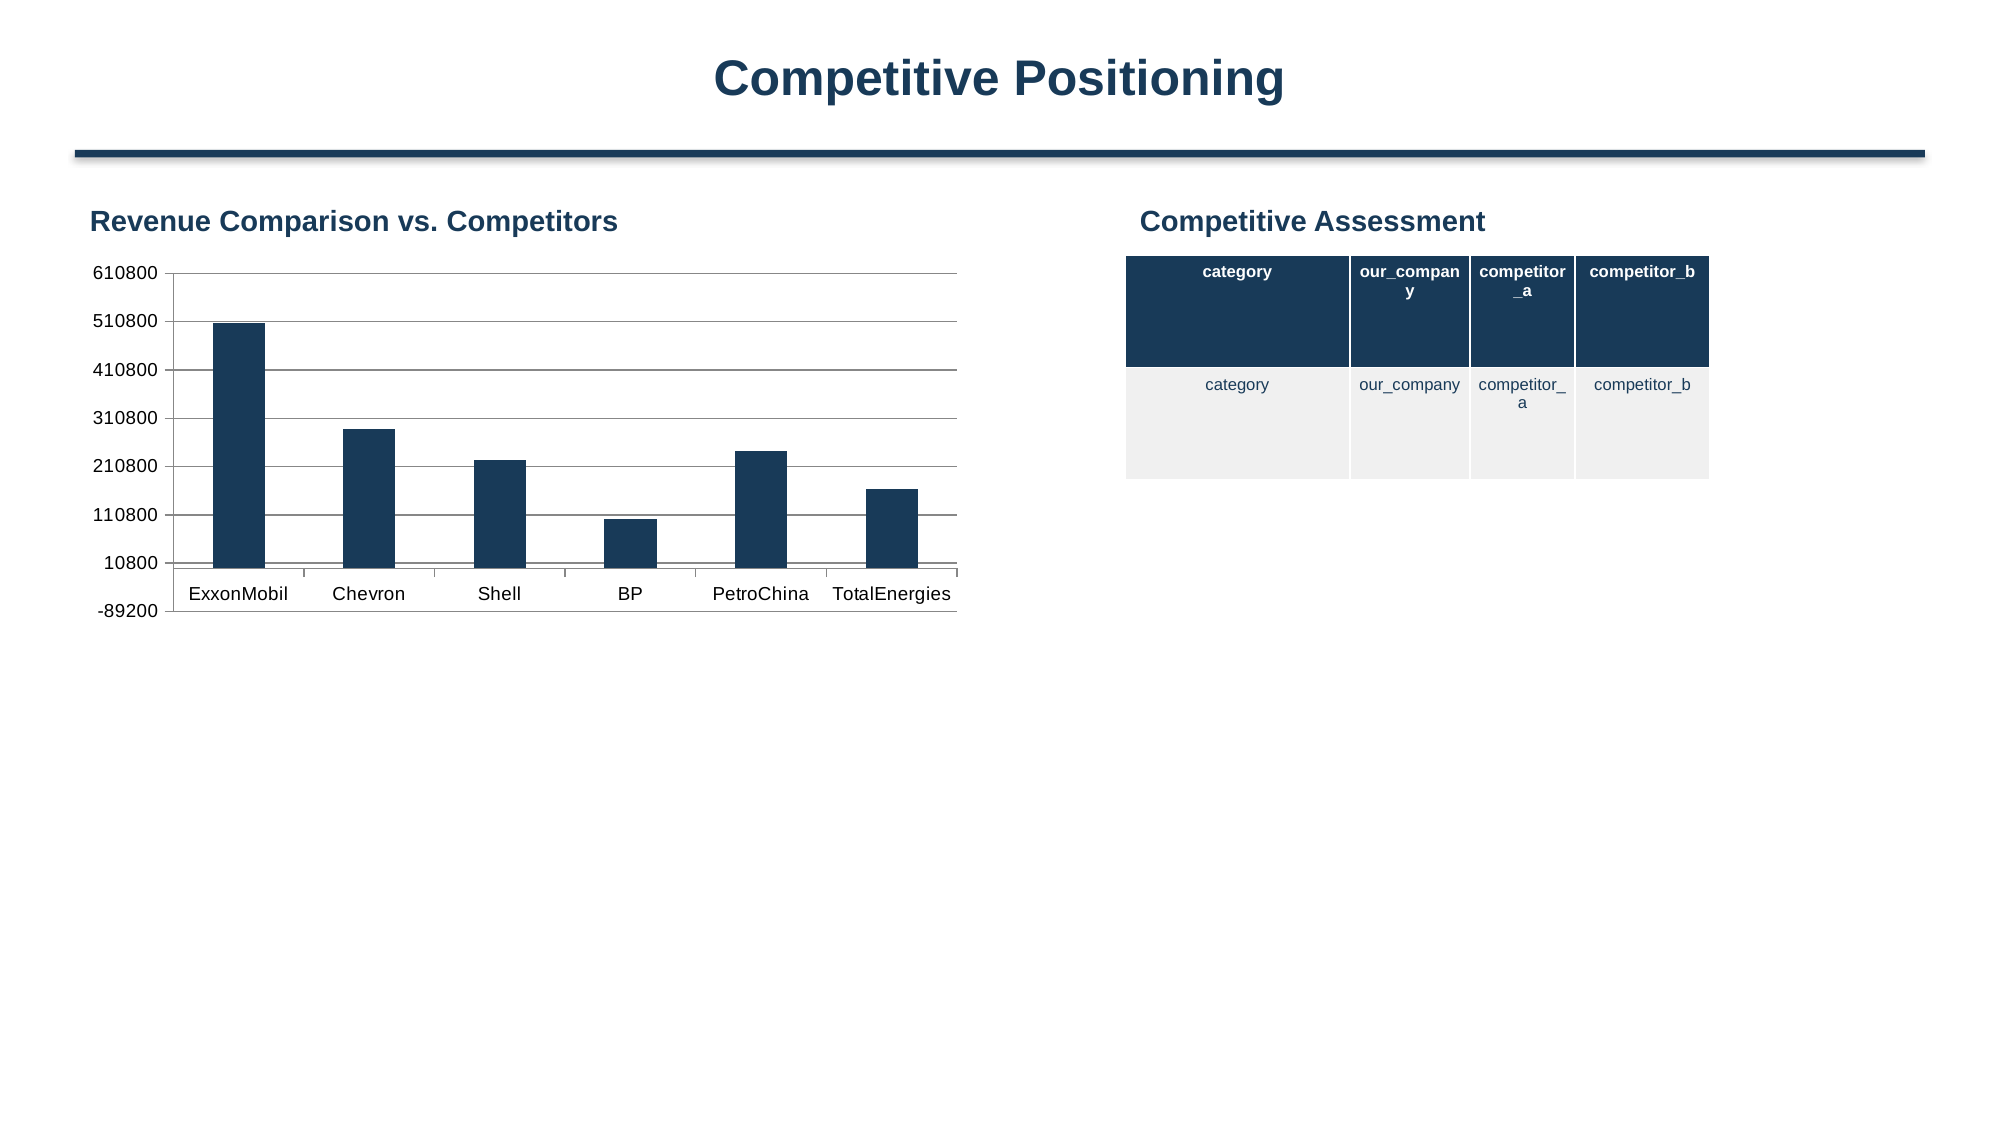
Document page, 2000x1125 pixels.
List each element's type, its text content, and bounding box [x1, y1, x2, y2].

table_header our_company [1351, 256, 1469, 367]
text_box Competitive Positioning [713, 44, 1287, 105]
text_box Revenue Comparison vs. Competitors [74, 194, 975, 245]
table_cell competitor_b [1576, 368, 1709, 479]
table_header category [1126, 256, 1349, 367]
text_box Competitive Assessment [1124, 194, 1950, 245]
table_cell category [1126, 368, 1349, 479]
text_box [74, 149, 1926, 158]
table_header competitor_b [1576, 256, 1709, 367]
table_cell competitor_a [1471, 368, 1574, 479]
chart [74, 254, 976, 631]
table_cell our_company [1351, 368, 1469, 479]
table_header competitor_a [1471, 256, 1574, 367]
